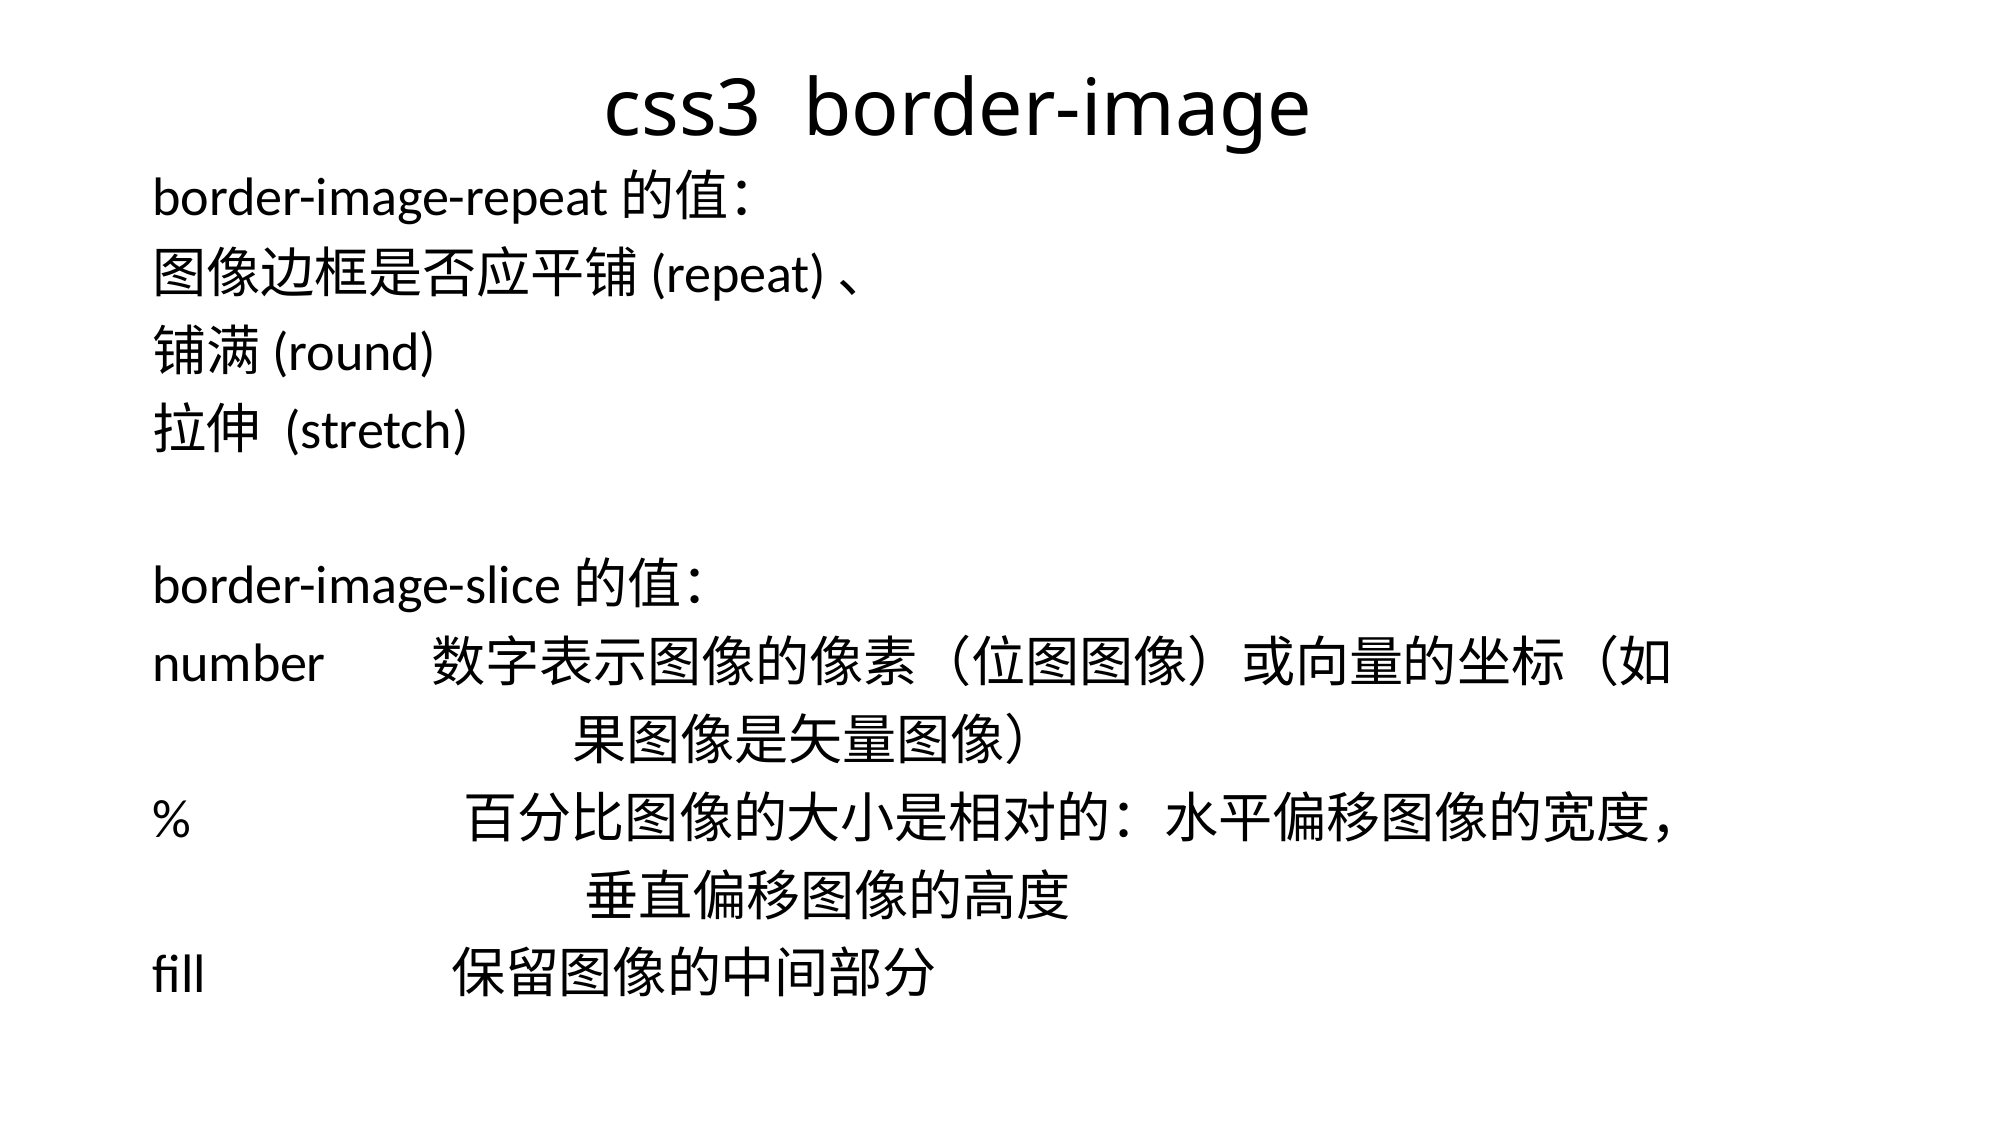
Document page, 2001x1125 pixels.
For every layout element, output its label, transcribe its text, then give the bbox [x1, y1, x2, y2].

list border-image-repeat的值： 图像边框是否应平铺(repeat)、 铺满(round) 拉伸 (stretch) border-image-slice的值： number 数字表示图像的像素（位图图像）或向量的坐标（如 果图像是矢量图像） % 百分比图像的大小是相对的：水平偏移图像的宽度， 垂直偏移图像的高度 fill 保留图像的中间部分 [137, 160, 1863, 1014]
title css3 border-image [137, 59, 1863, 160]
